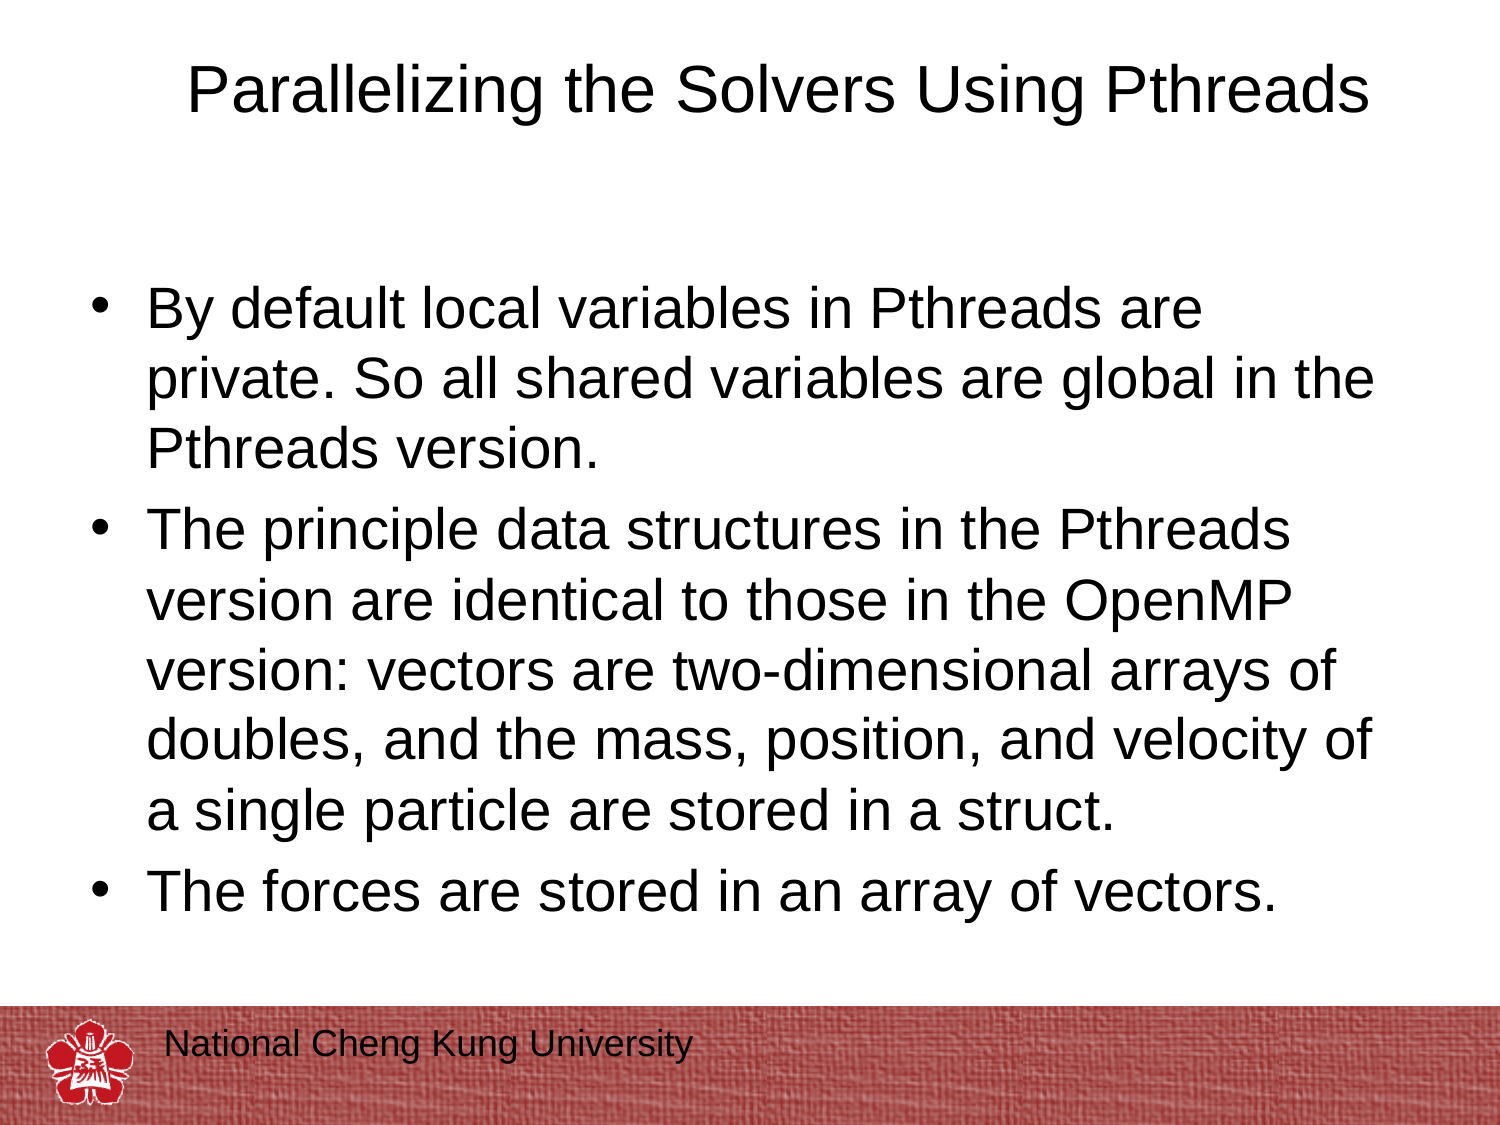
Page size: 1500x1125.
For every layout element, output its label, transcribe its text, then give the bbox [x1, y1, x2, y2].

picture [29, 1006, 148, 1125]
title Parallelizing the Solvers Using Pthreads [100, 38, 1459, 135]
list By default local variables in Pthreads are private. So all shared variables are global in the Pthreads version. The principle data structures in the Pthreads version are identical to those in the OpenMP version: vectors are two-dimensional arrays of doubles, and the mass, position, and velocity of a single particle are stored in a struct. The forces are stored in an array of vectors. [75, 262, 1425, 988]
